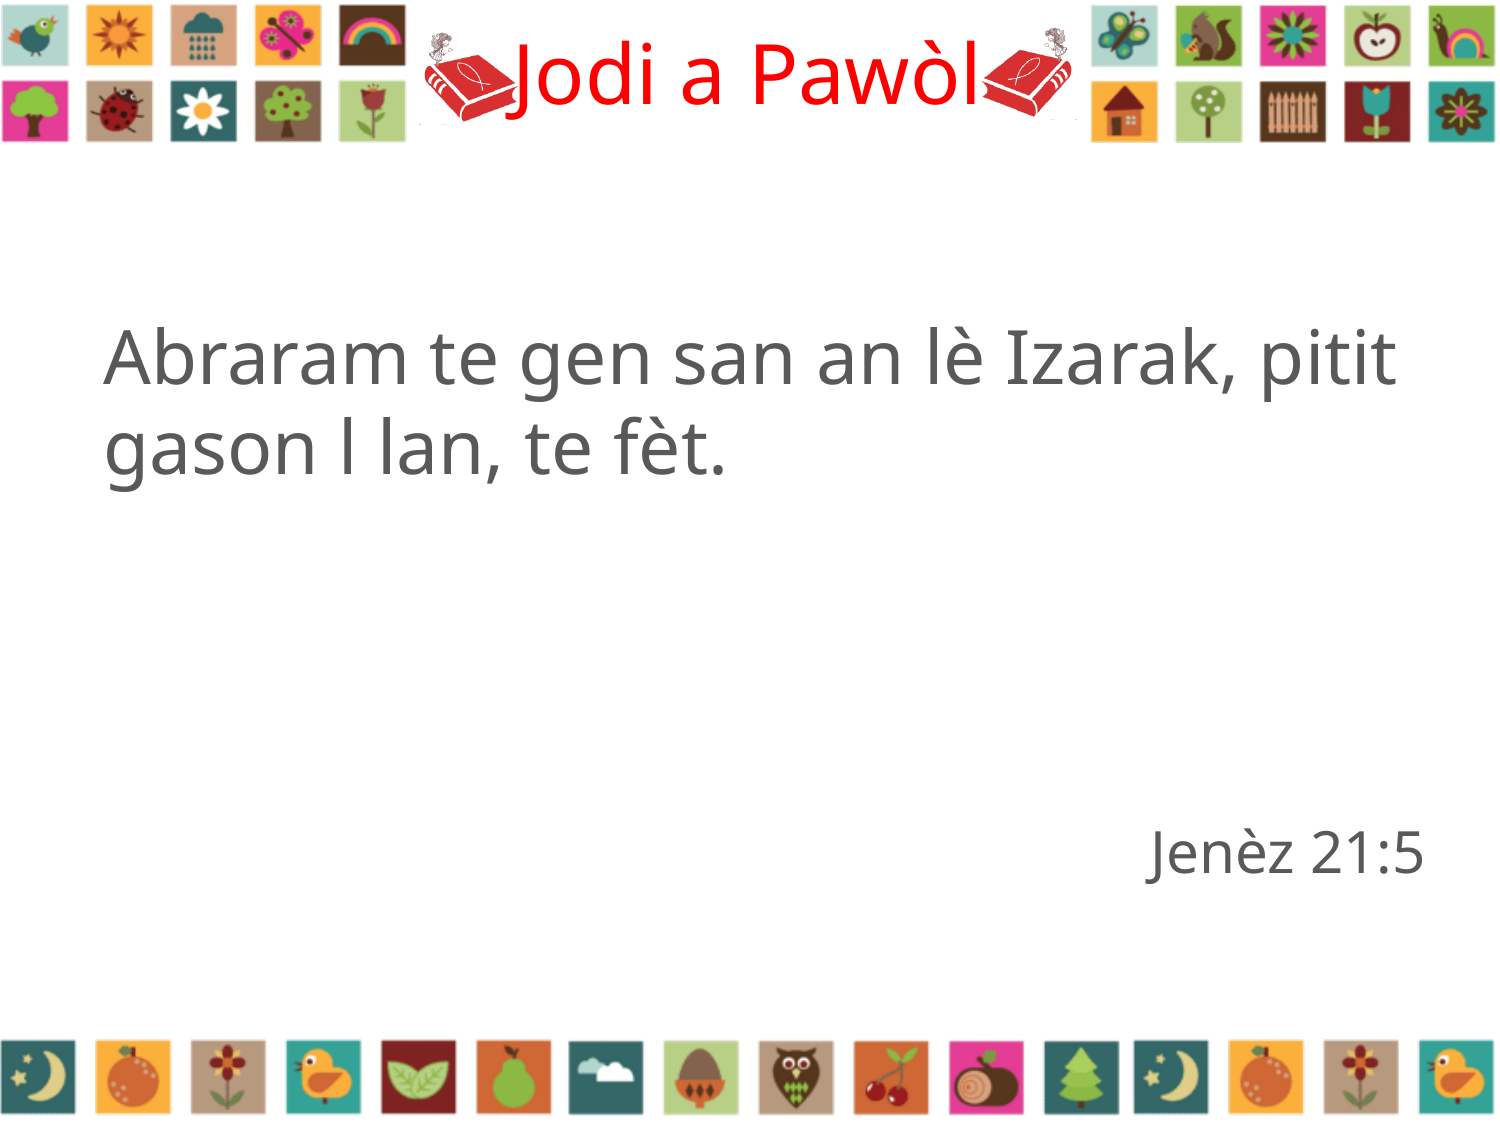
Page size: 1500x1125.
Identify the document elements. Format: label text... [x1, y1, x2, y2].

text_box Abraram te gen san an lè Izarak, pitit gason l lan, te fèt. [88, 302, 1459, 588]
text_box Jodi a Pawòl [425, 13, 1077, 129]
picture [950, 3, 1500, 150]
picture [0, 3, 550, 150]
text_box Jenèz 21:5 [808, 807, 1441, 893]
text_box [0, 1028, 1500, 1118]
